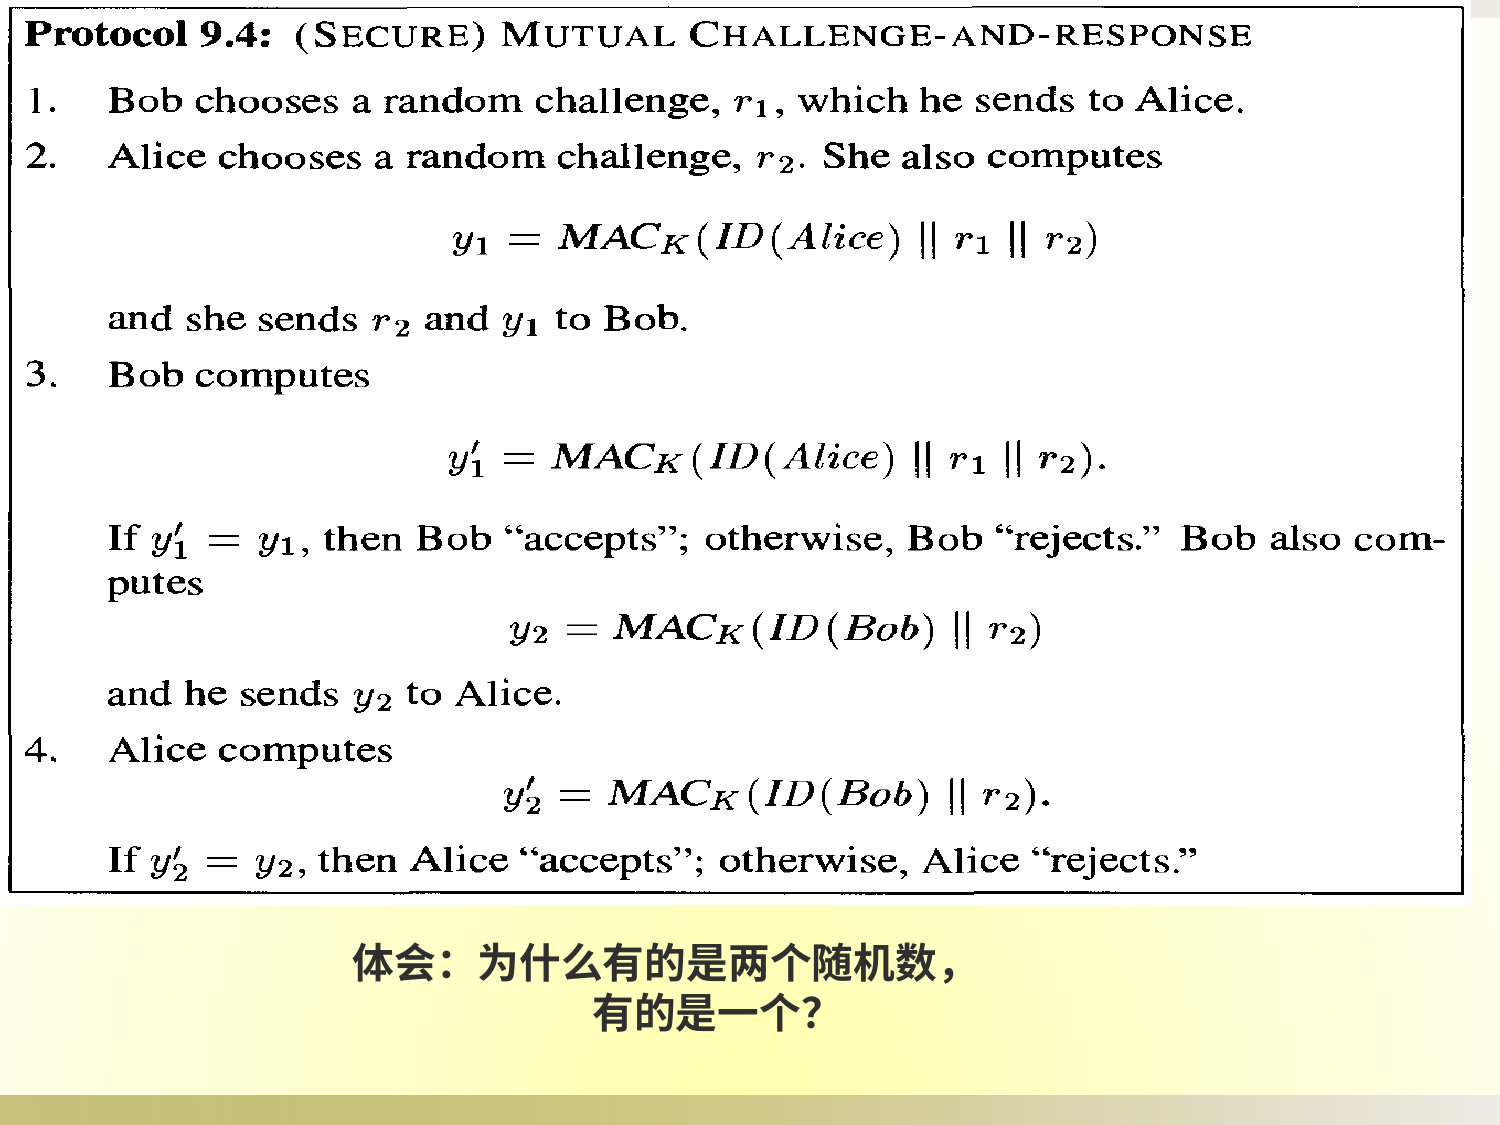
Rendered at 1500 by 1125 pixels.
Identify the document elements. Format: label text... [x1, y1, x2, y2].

title 体会：为什么有的是两个随机数， 有的是一个？ [53, 914, 1279, 1081]
picture [0, 0, 1472, 906]
